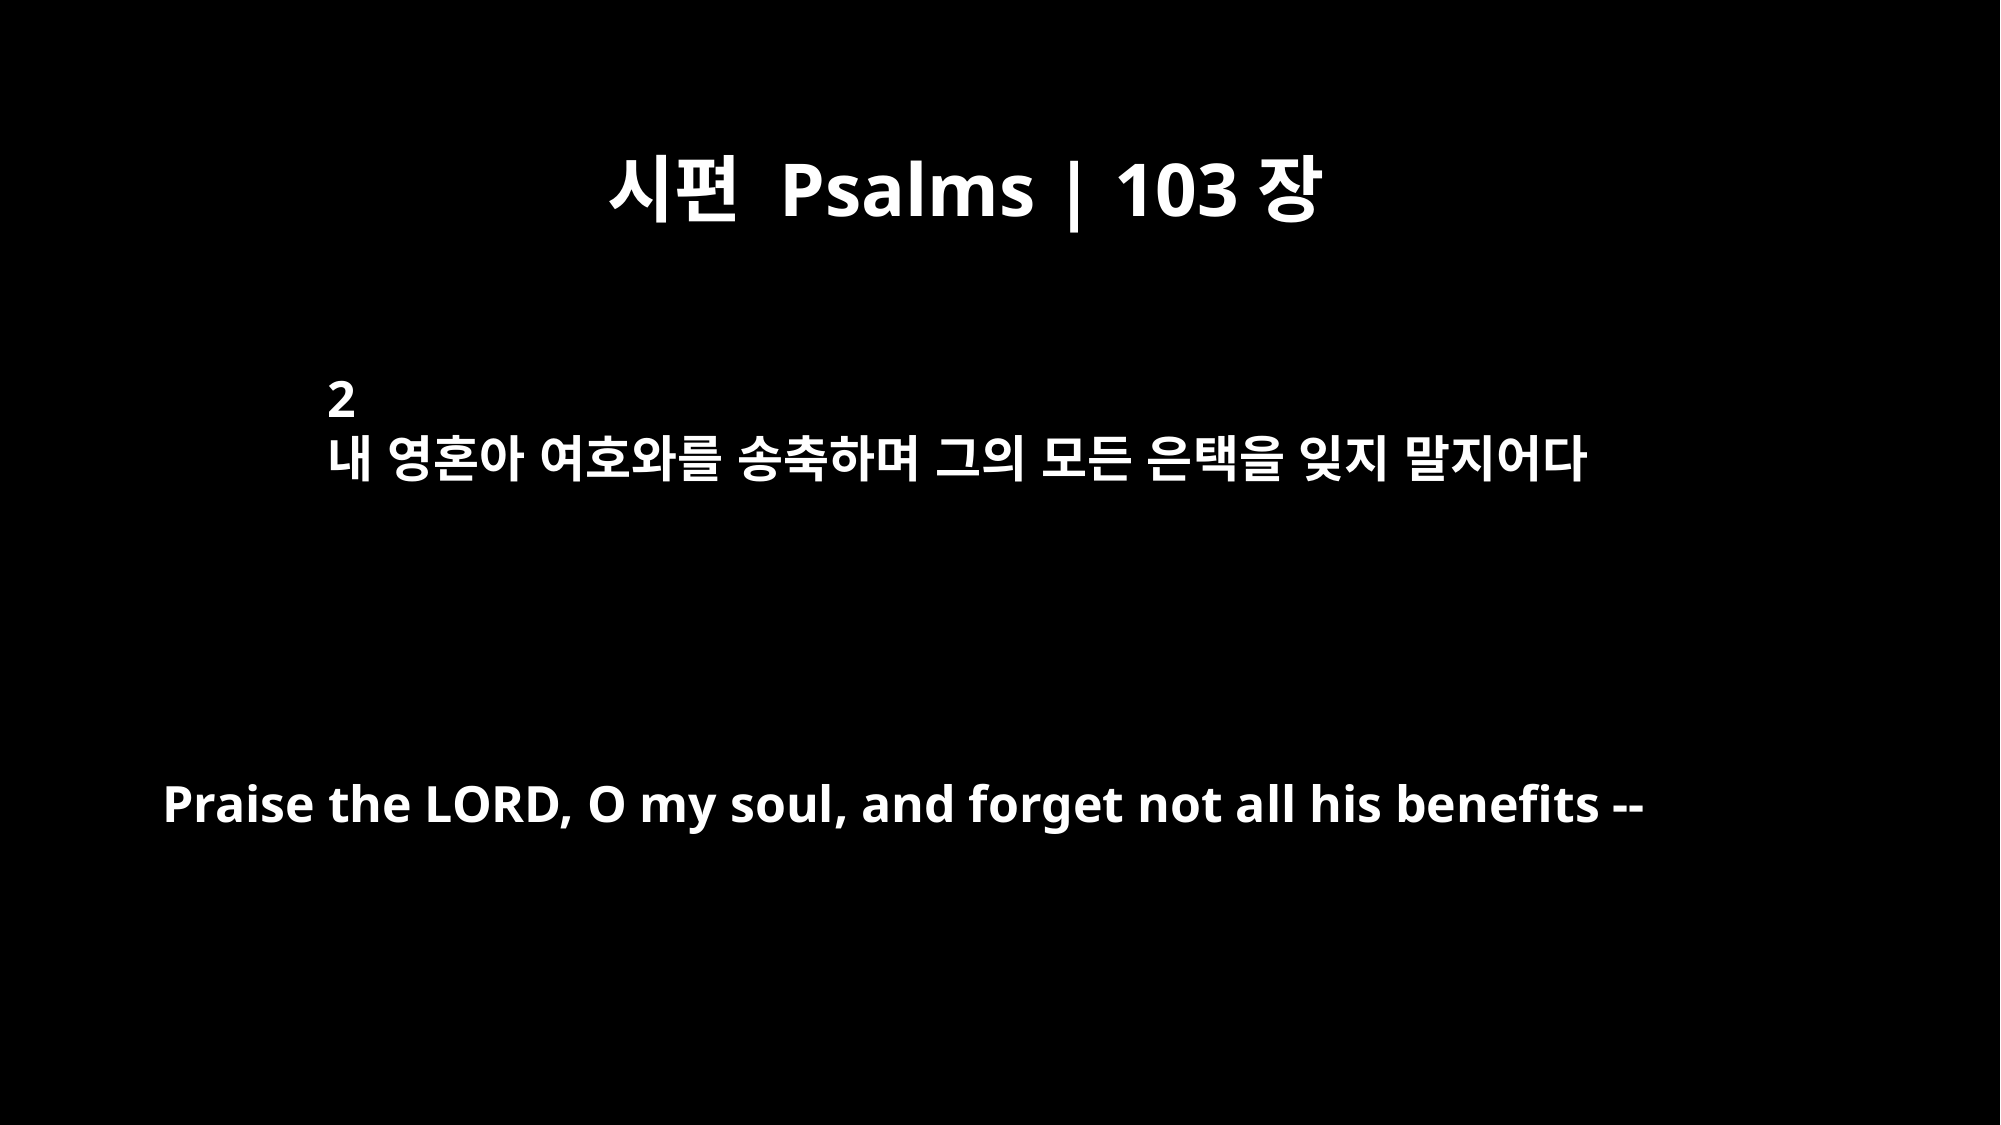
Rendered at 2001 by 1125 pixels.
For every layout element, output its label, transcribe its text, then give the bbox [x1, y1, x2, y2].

text_box 2 내 영혼아 여호와를 송축하며 그의 모든 은택을 잊지 말지어다 [312, 359, 1605, 495]
text_box 시편 Psalms | 103장 [592, 136, 1340, 239]
text_box Praise the LORD, O my soul, and forget not all his benefits -- [147, 764, 1661, 840]
